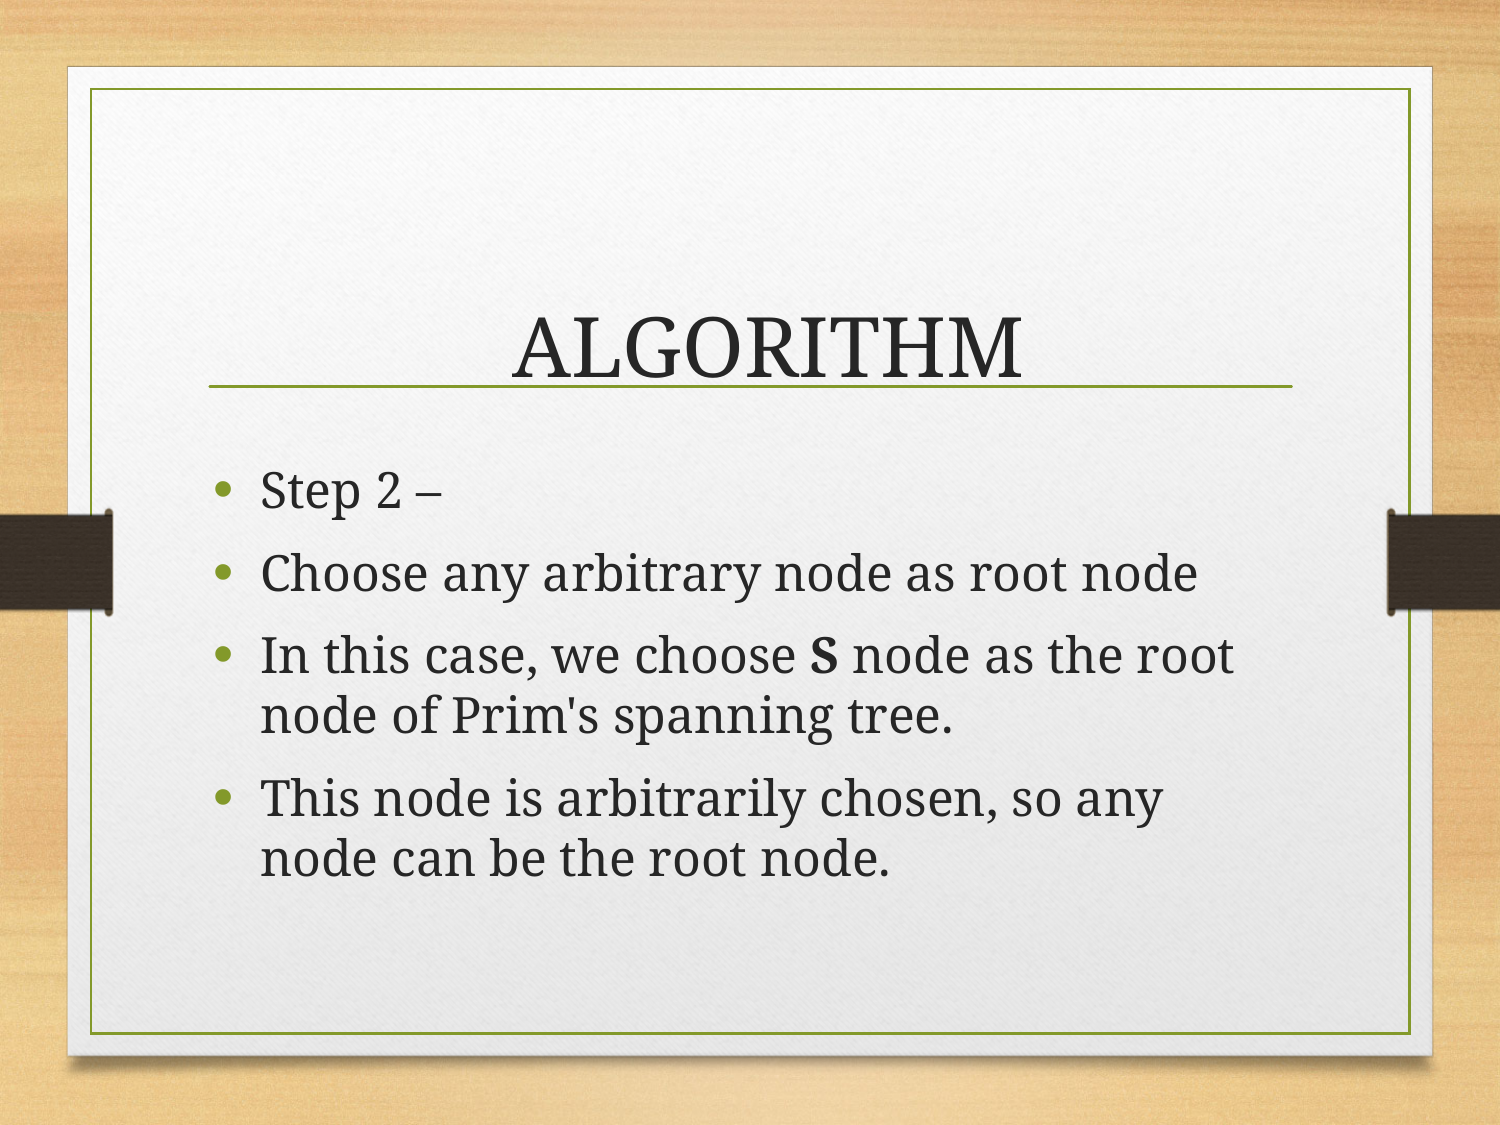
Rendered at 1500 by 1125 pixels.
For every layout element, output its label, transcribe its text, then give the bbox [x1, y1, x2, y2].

title ALGORITHM [200, 237, 1316, 452]
picture [0, 0, 1500, 1125]
list Step 2 – Choose any arbitrary node as root node In this case, we choose S node as the root node of Prim's spanning tree. This node is arbitrarily chosen, so any node can be the root node. [198, 451, 1300, 911]
